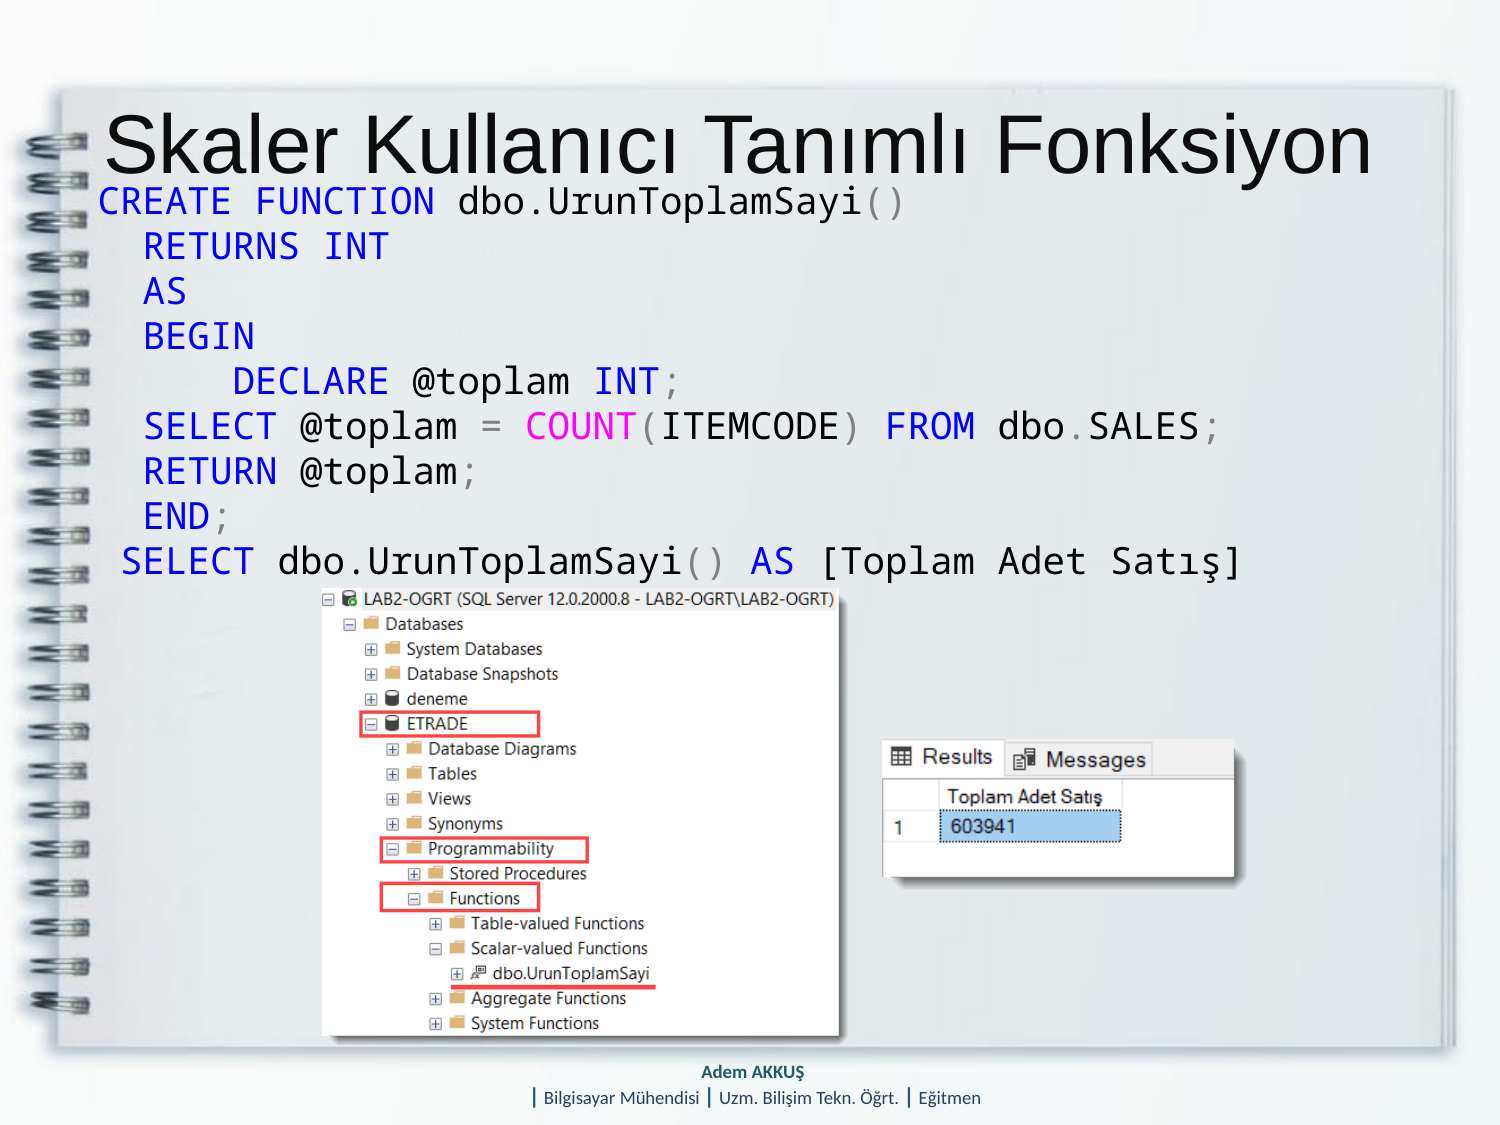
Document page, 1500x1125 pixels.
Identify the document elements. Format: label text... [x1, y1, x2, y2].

title Skaler Kullanıcı Tanımlı Fonksiyon [101, 87, 1463, 278]
picture [0, 0, 1500, 1125]
text_box CREATE FUNCTION dbo.UrunToplamSayi() RETURNS INT AS BEGIN DECLARE @toplam INT; SELECT @toplam = COUNT(ITEMCODE) FROM dbo.SALES; RETURN @toplam; END; SELECT dbo.UrunToplamSayi() AS [Toplam Adet Satış] [97, 174, 1434, 632]
footer Adem AKKUŞ | Bilgisayar Mühendisi | Uzm. Bilişim Tekn. Öğrt. | Eğitmen [440, 1052, 1070, 1125]
